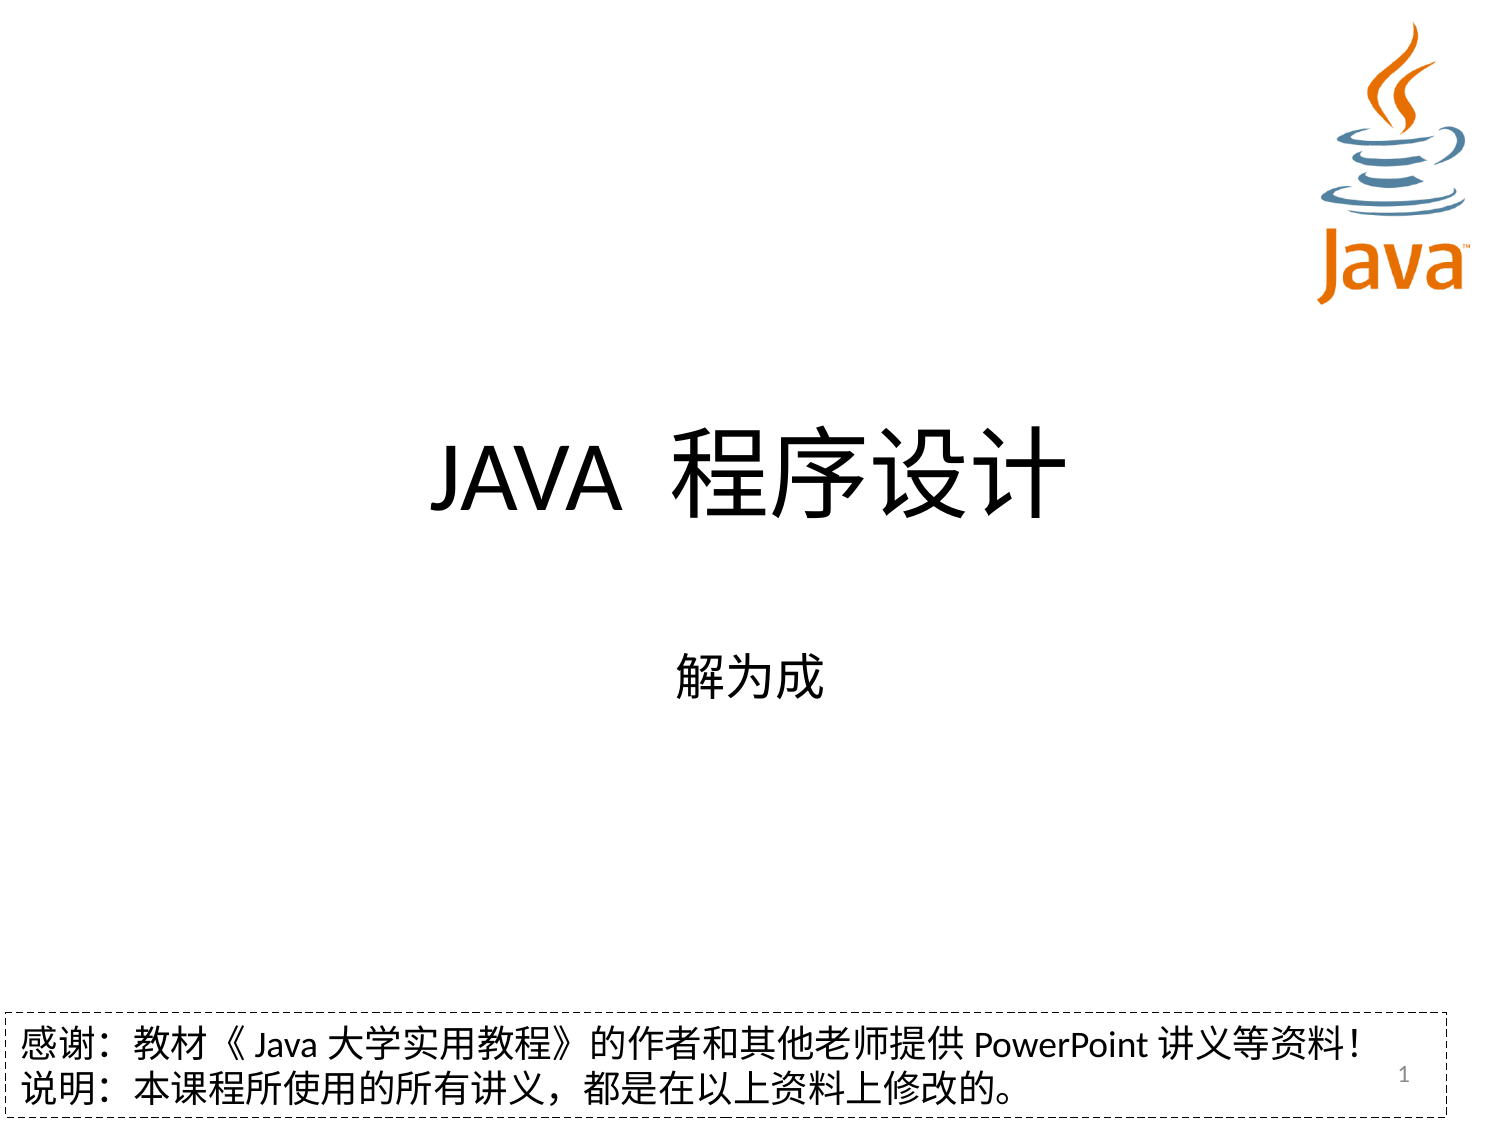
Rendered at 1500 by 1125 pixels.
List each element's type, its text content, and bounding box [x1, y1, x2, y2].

slide_number 1 [1074, 1042, 1425, 1103]
subtitle 解为成 [225, 637, 1275, 925]
title JAVA 程序设计 [112, 349, 1388, 591]
text_box 感谢：教材《Java大学实用教程》的作者和其他老师提供PowerPoint讲义等资料！ 说明：本课程所使用的所有讲义，都是在以上资料上修改的。 [5, 1012, 1447, 1118]
picture [1313, 18, 1471, 307]
